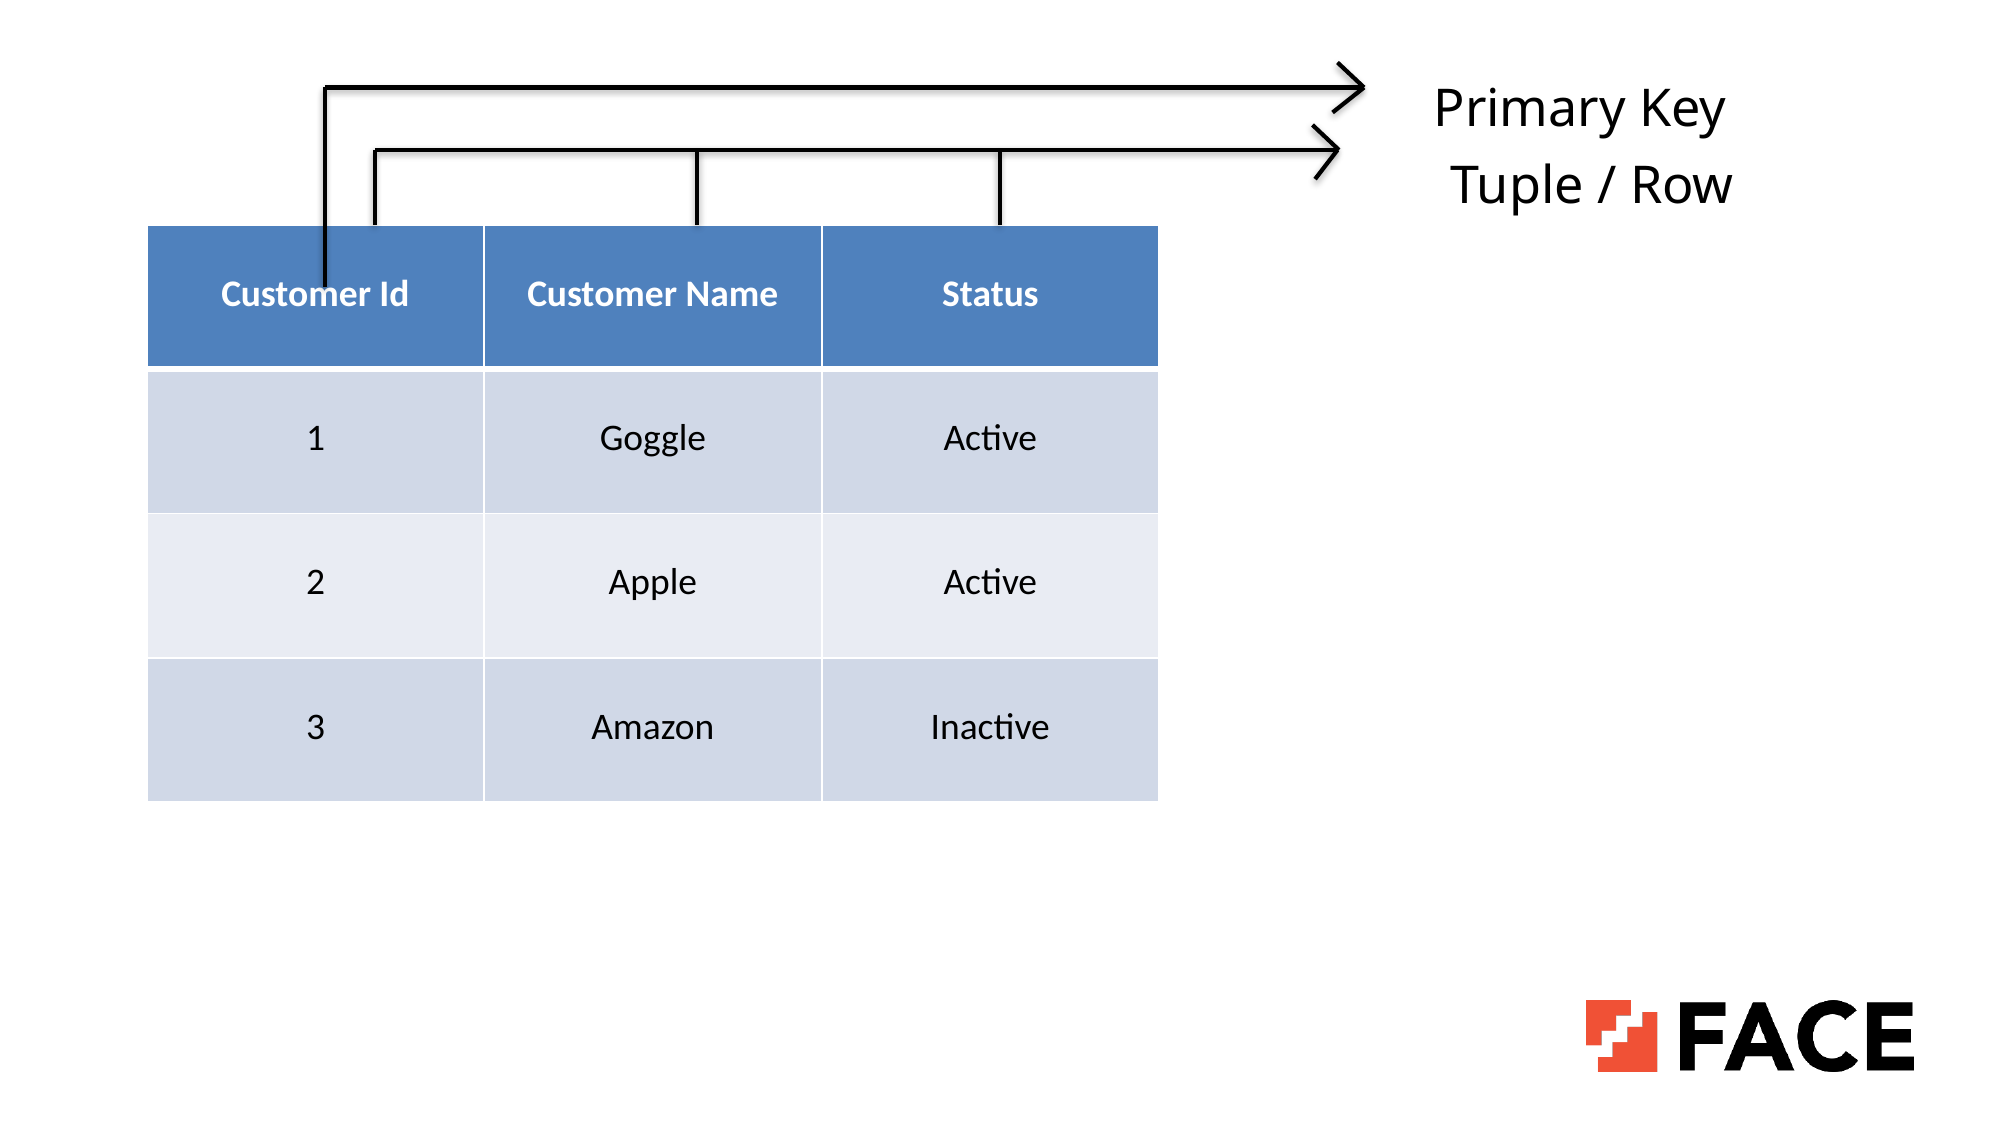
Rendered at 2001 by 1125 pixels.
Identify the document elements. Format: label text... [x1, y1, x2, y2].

table_cell Active [823, 514, 1158, 657]
table_cell Amazon [485, 659, 821, 801]
table_header Status [823, 226, 1158, 366]
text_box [1337, 62, 1365, 87]
table_cell 1 [148, 372, 483, 513]
table_cell Apple [485, 514, 821, 657]
table_header Customer Id [148, 226, 483, 366]
picture [1586, 1000, 1915, 1072]
table_header Customer Name [485, 226, 821, 366]
table_cell Goggle [485, 372, 821, 513]
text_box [1312, 124, 1340, 151]
table_cell 2 [148, 514, 483, 657]
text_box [1332, 87, 1365, 113]
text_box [1314, 159, 1338, 180]
table_cell 3 [148, 659, 483, 801]
table_cell Inactive [823, 659, 1158, 801]
table_cell Active [823, 372, 1158, 513]
text_box Primary Key [1418, 67, 1802, 145]
text_box Tuple / Row [1435, 143, 1785, 221]
